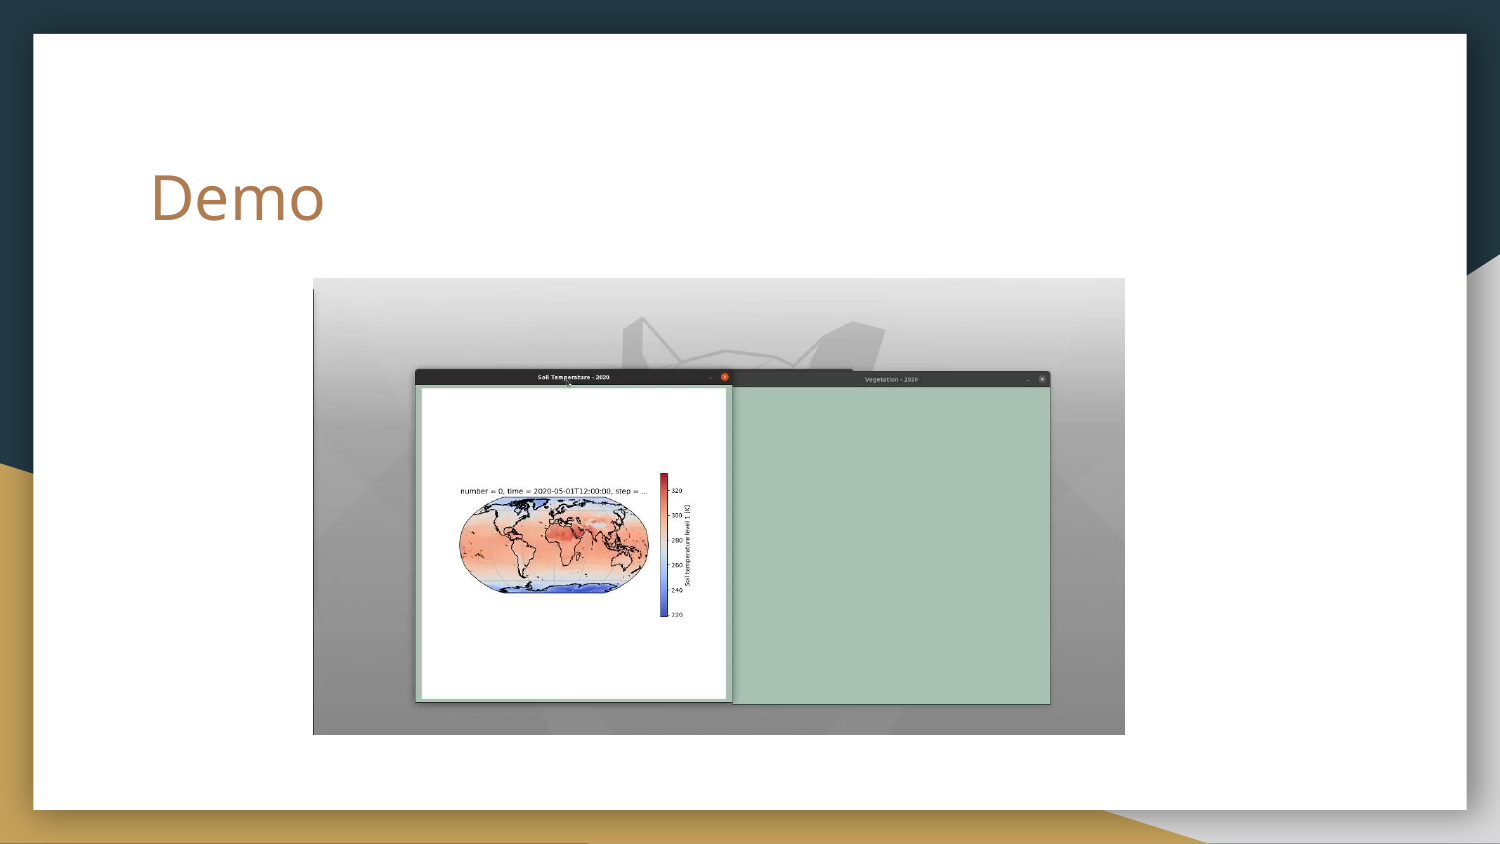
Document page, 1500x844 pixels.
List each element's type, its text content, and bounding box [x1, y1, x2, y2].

title Demo [134, 138, 1366, 296]
picture [313, 278, 1126, 736]
